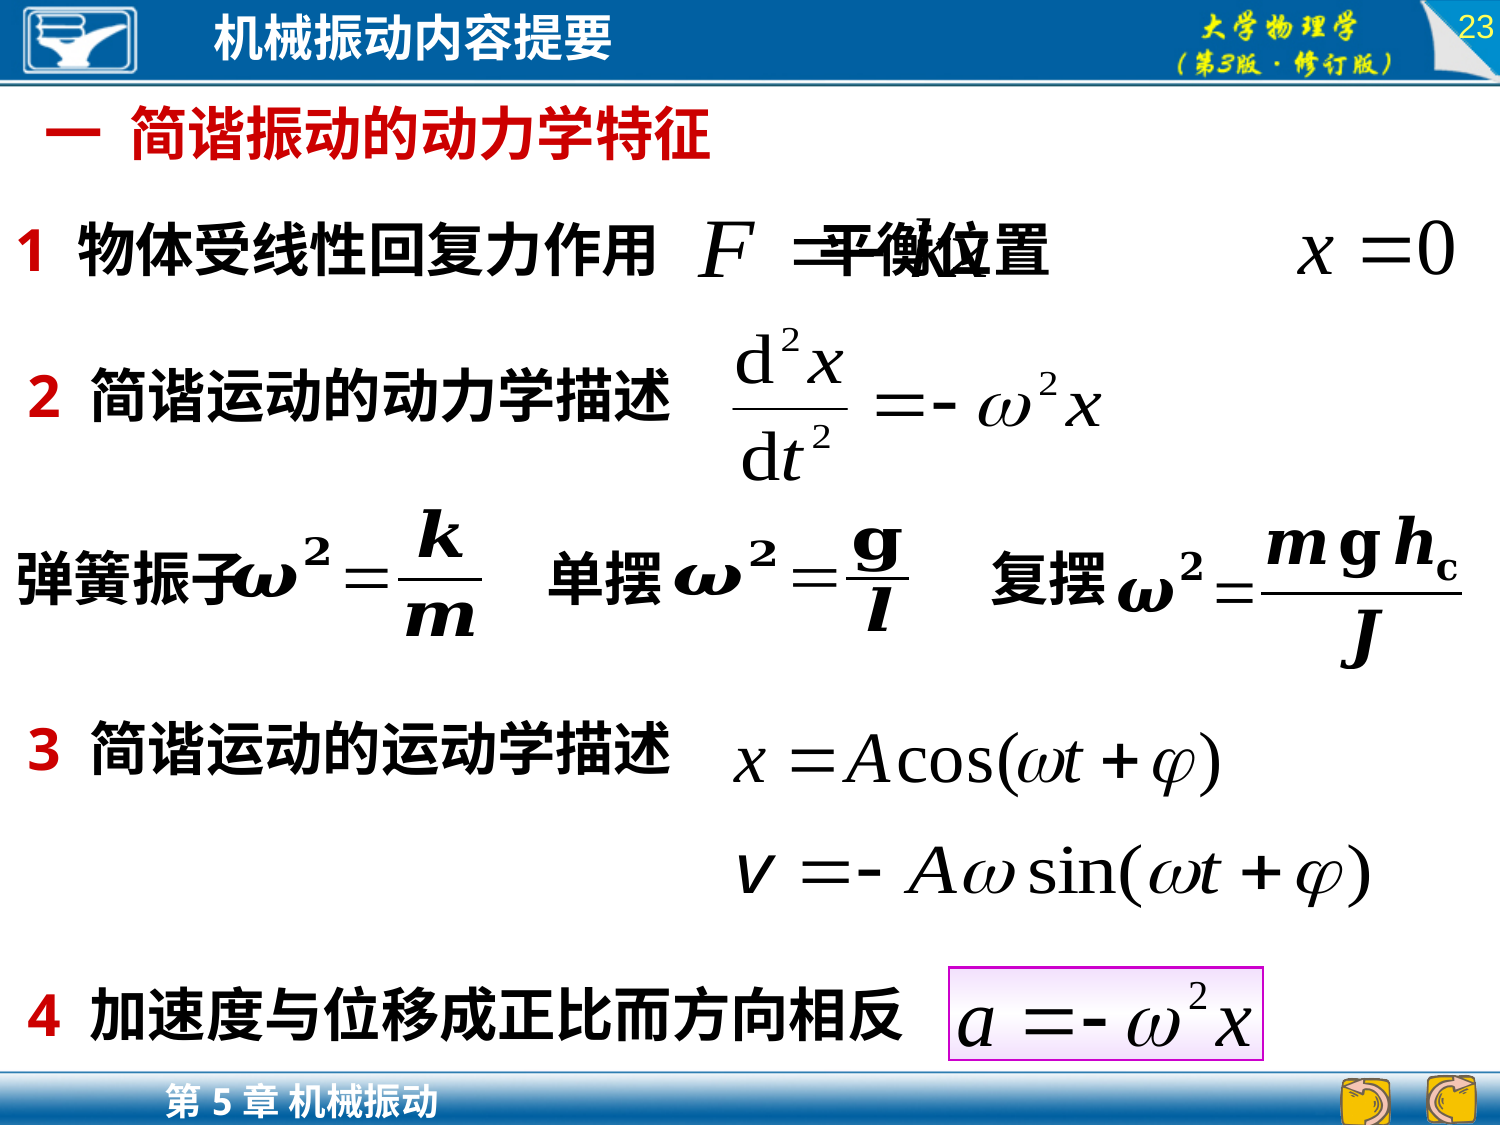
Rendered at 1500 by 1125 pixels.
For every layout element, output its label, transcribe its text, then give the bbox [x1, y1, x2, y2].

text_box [12, 314, 1113, 490]
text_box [0, 205, 1500, 291]
picture [0, 0, 1500, 205]
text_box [12, 703, 1388, 923]
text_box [12, 968, 1263, 1059]
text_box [974, 508, 1467, 669]
picture [0, 291, 1500, 1125]
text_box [530, 508, 916, 647]
text_box 一 简谐振动的动力学特征 [29, 90, 892, 175]
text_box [0, 502, 488, 653]
footer 23 [1411, 0, 1500, 69]
